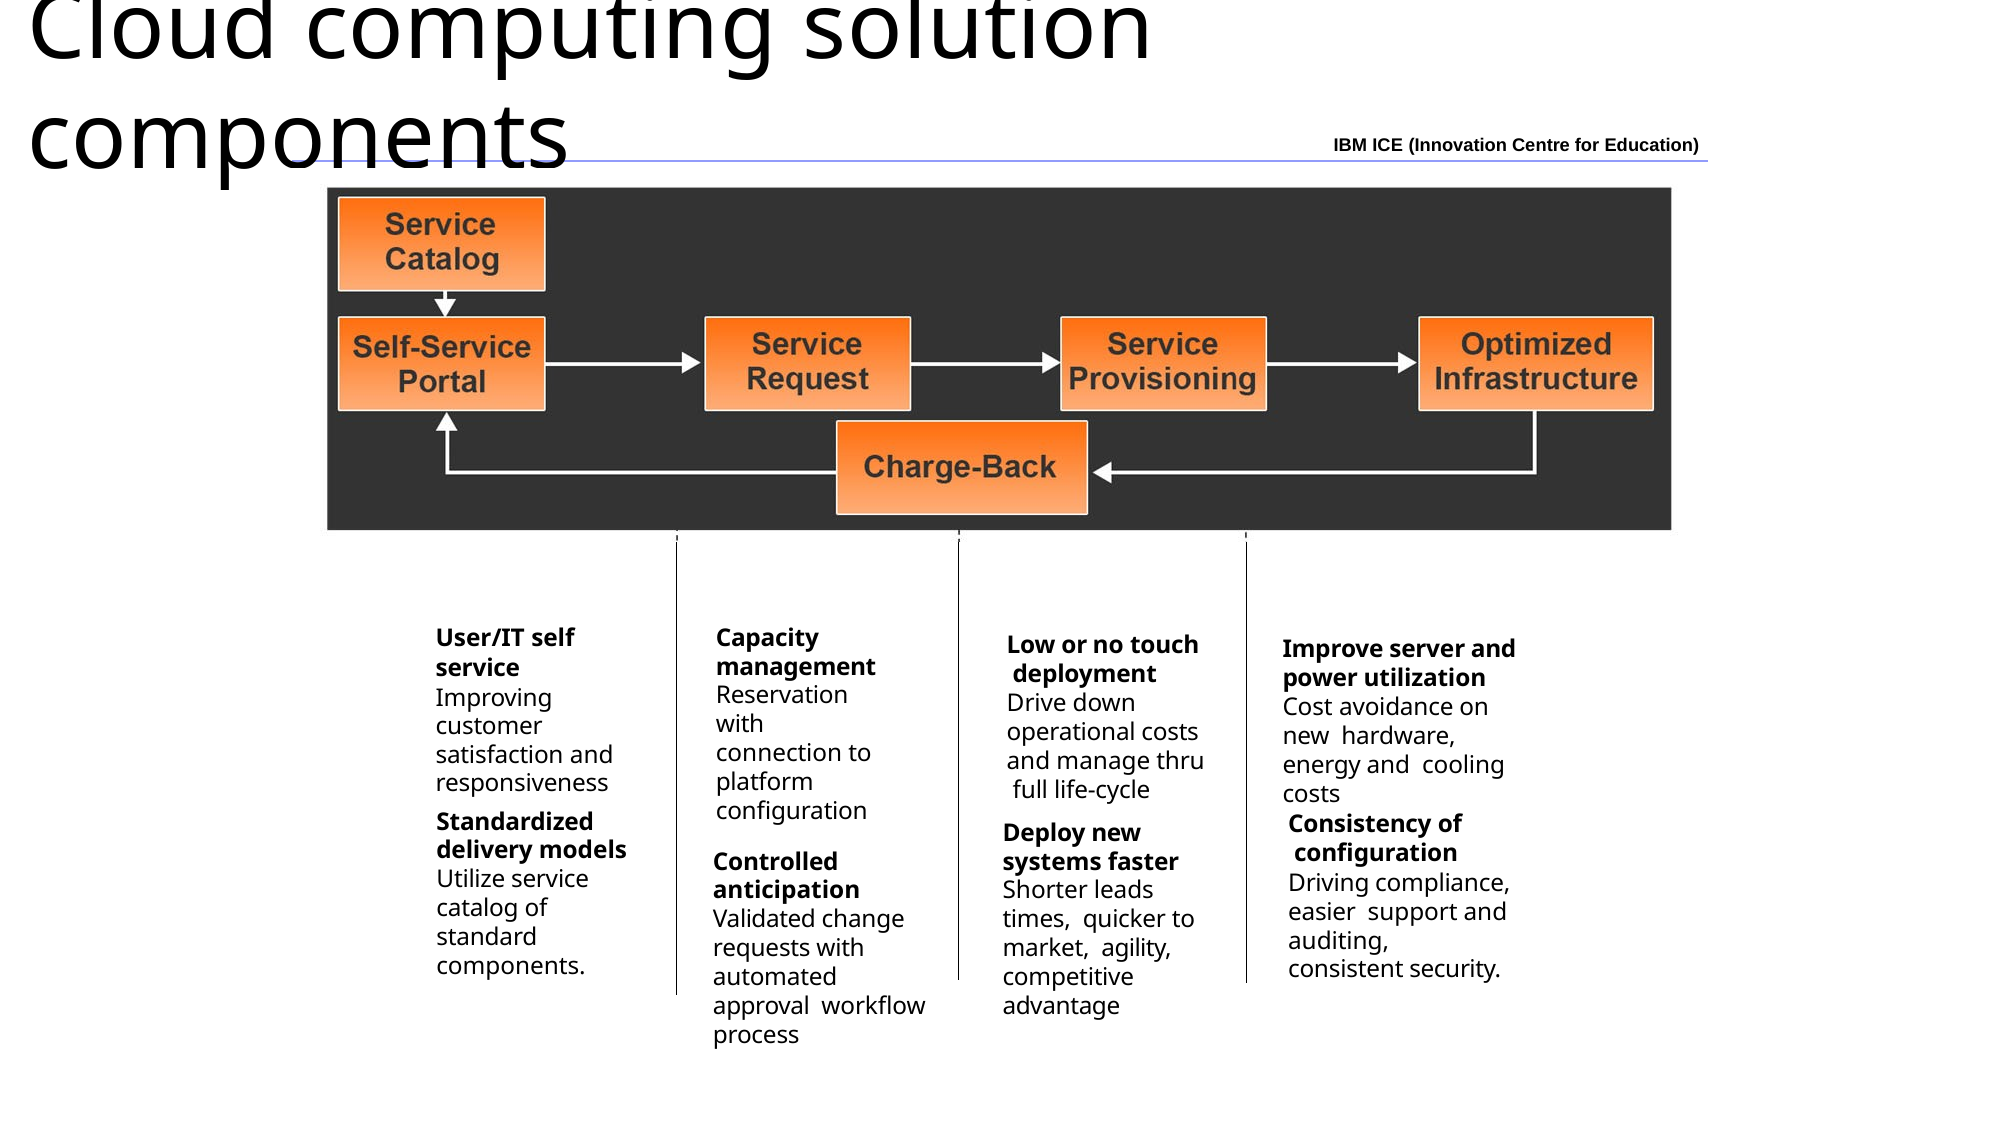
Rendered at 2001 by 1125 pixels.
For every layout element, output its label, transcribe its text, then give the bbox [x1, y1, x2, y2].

text_box Standardized delivery models Utilize service catalog of standard components. [433, 803, 645, 981]
text_box IBM ICE (Innovation Centre for Education) [1614, 129, 1706, 156]
text_box Consistency of configuration Driving compliance, easier support and auditing, consistent security. [1284, 805, 1571, 982]
text_box Improve server and power utilization Cost avoidance on new hardware, energy and cooling costs [1279, 631, 1532, 809]
text_box Capacity management Reservation with connection to platform configuration Controlled anticipation Validated change requests with automated approval workflow process [709, 619, 929, 1050]
text_box User/IT self service Improving customer satisfaction and responsiveness [432, 619, 653, 797]
text_box [272, 168, 1716, 542]
title Cloud computing solution components [23, 0, 1614, 187]
text_box Low or no touch deployment Drive down operational costs and manage thru full life-cycle Deploy new systems faster Shorter leads times, quicker to market, agility, competitive advantage [999, 627, 1219, 1021]
